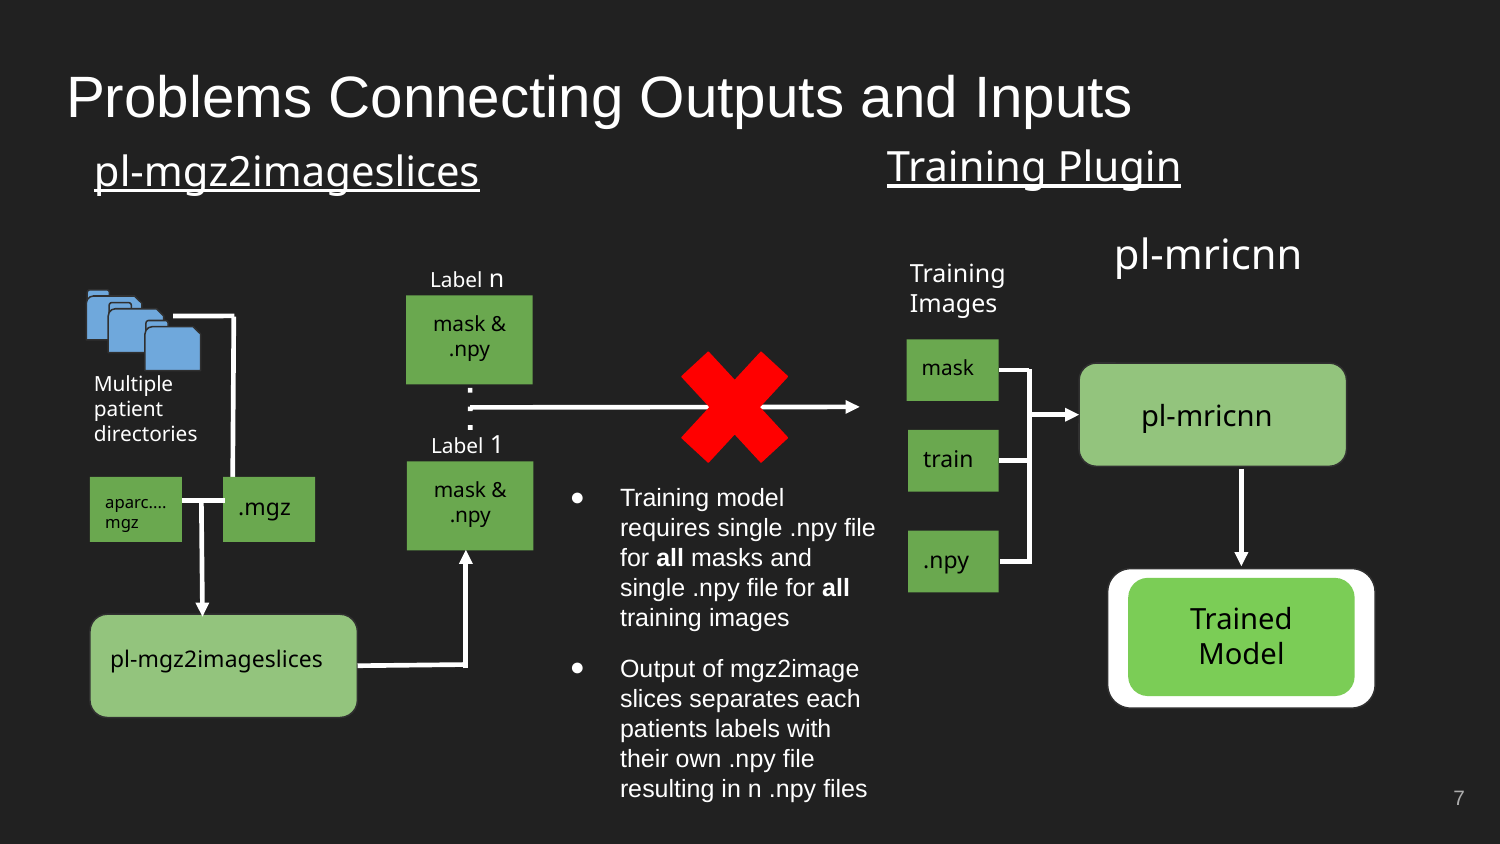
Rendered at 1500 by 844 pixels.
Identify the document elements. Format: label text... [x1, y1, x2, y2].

title Problems Connecting Outputs and Inputs [51, 44, 1449, 139]
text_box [86, 289, 143, 341]
text_box train [908, 429, 999, 492]
text_box pl-mgz2imageslices [78, 129, 536, 198]
text_box mask & .npy [406, 295, 533, 385]
text_box Label 1 [415, 413, 531, 476]
text_box Training Plugin [871, 124, 1329, 193]
text_box [1107, 568, 1376, 709]
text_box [144, 320, 201, 371]
text_box [1128, 577, 1355, 697]
text_box .npy [908, 530, 999, 593]
text_box Training model requires single .npy file for all masks and single .npy file for all training images Output of mgz2image slices separates each patients labels with their own .npy file resulting in n .npy files [529, 466, 893, 752]
text_box [96, 714, 351, 718]
text_box Training Images [895, 242, 1030, 311]
text_box Trained Model [1162, 585, 1320, 661]
text_box aparc....mgz [89, 476, 182, 542]
text_box pl-mricnn [1079, 382, 1335, 457]
text_box Label n [415, 247, 531, 310]
text_box mask [906, 339, 999, 401]
text_box pl-mricnn [1098, 213, 1355, 288]
text_box pl-mgz2imageslices [95, 629, 372, 714]
text_box [682, 352, 788, 405]
text_box .mgz [223, 476, 316, 542]
slide_number ‹#› [1389, 764, 1480, 830]
text_box [682, 416, 788, 462]
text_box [107, 302, 164, 353]
text_box mask & .npy [406, 461, 529, 551]
text_box [1079, 363, 1347, 467]
text_box [89, 614, 358, 713]
text_box Multiple patient directories [78, 355, 227, 454]
